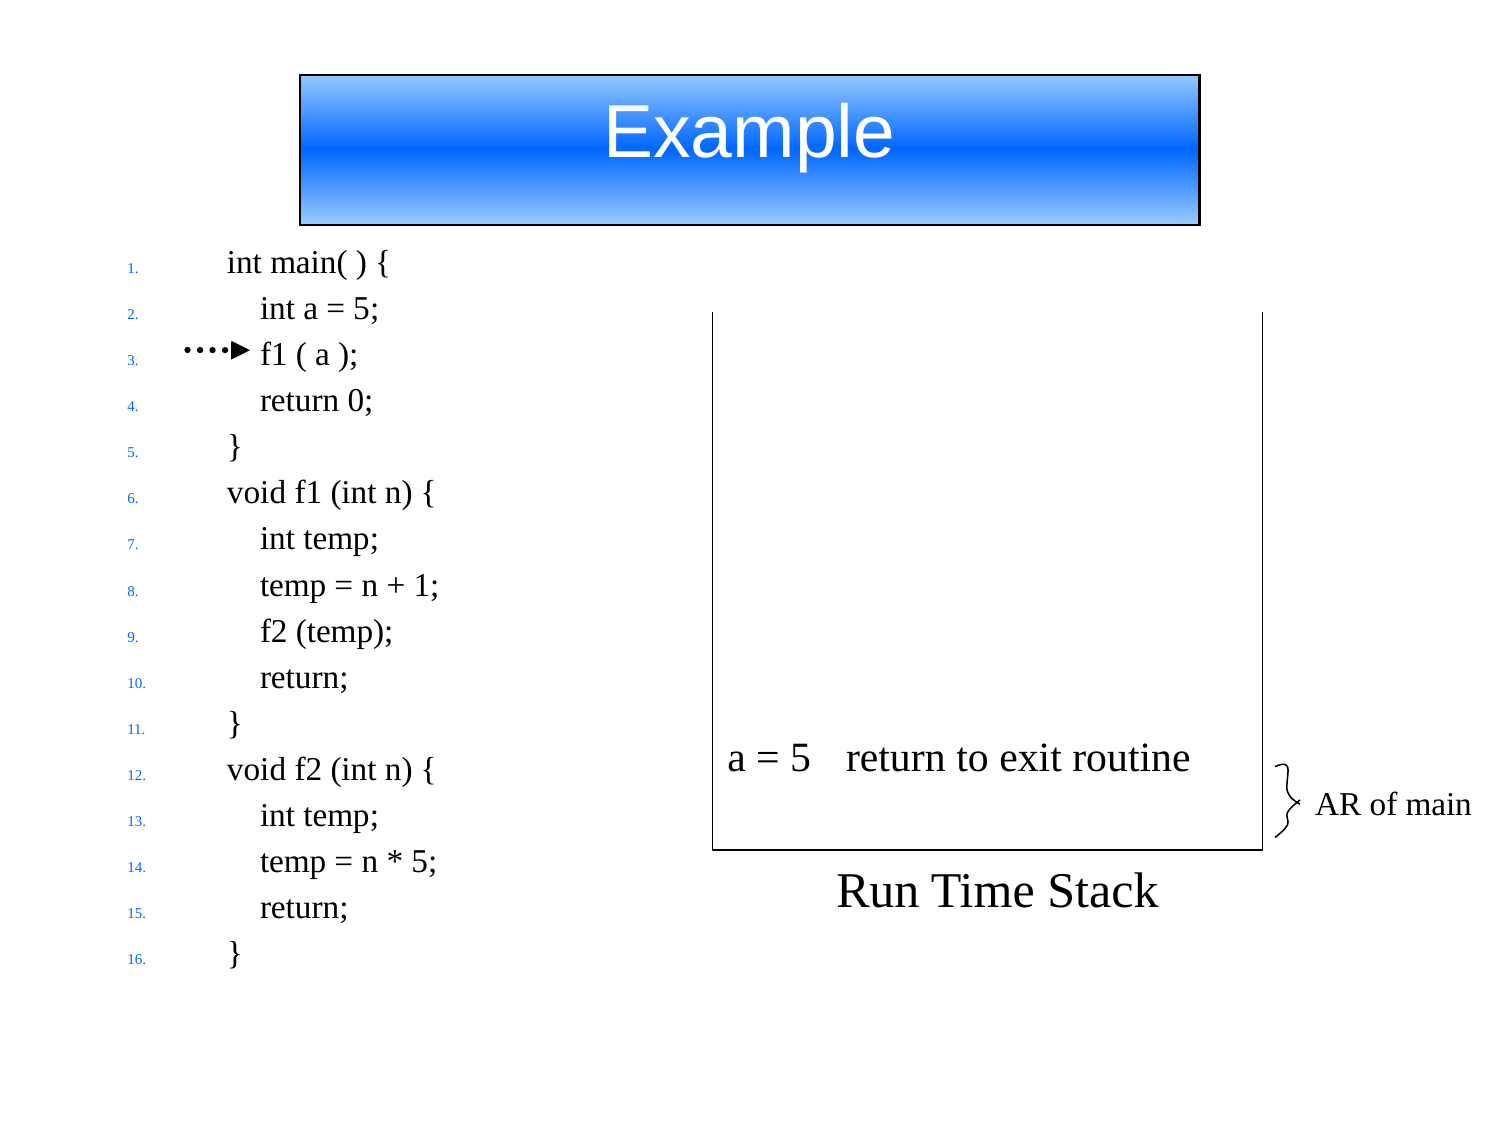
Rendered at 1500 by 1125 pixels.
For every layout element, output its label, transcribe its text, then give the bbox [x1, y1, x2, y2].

text_box [1275, 764, 1300, 805]
text_box [712, 312, 1263, 850]
text_box [237, 343, 250, 357]
title Example [299, 74, 1201, 226]
text_box Run Time Stack [821, 850, 1174, 925]
text_box AR of main [1300, 774, 1487, 830]
text_box [1275, 803, 1298, 838]
text_box int main( ) { int a = 5; f1 ( a ); return 0; } void f1 (int n) { int temp; temp = n + 1; f2 (temp); return; } void f2 (int n) { int temp; temp = n * 5; return; } [112, 237, 1388, 913]
